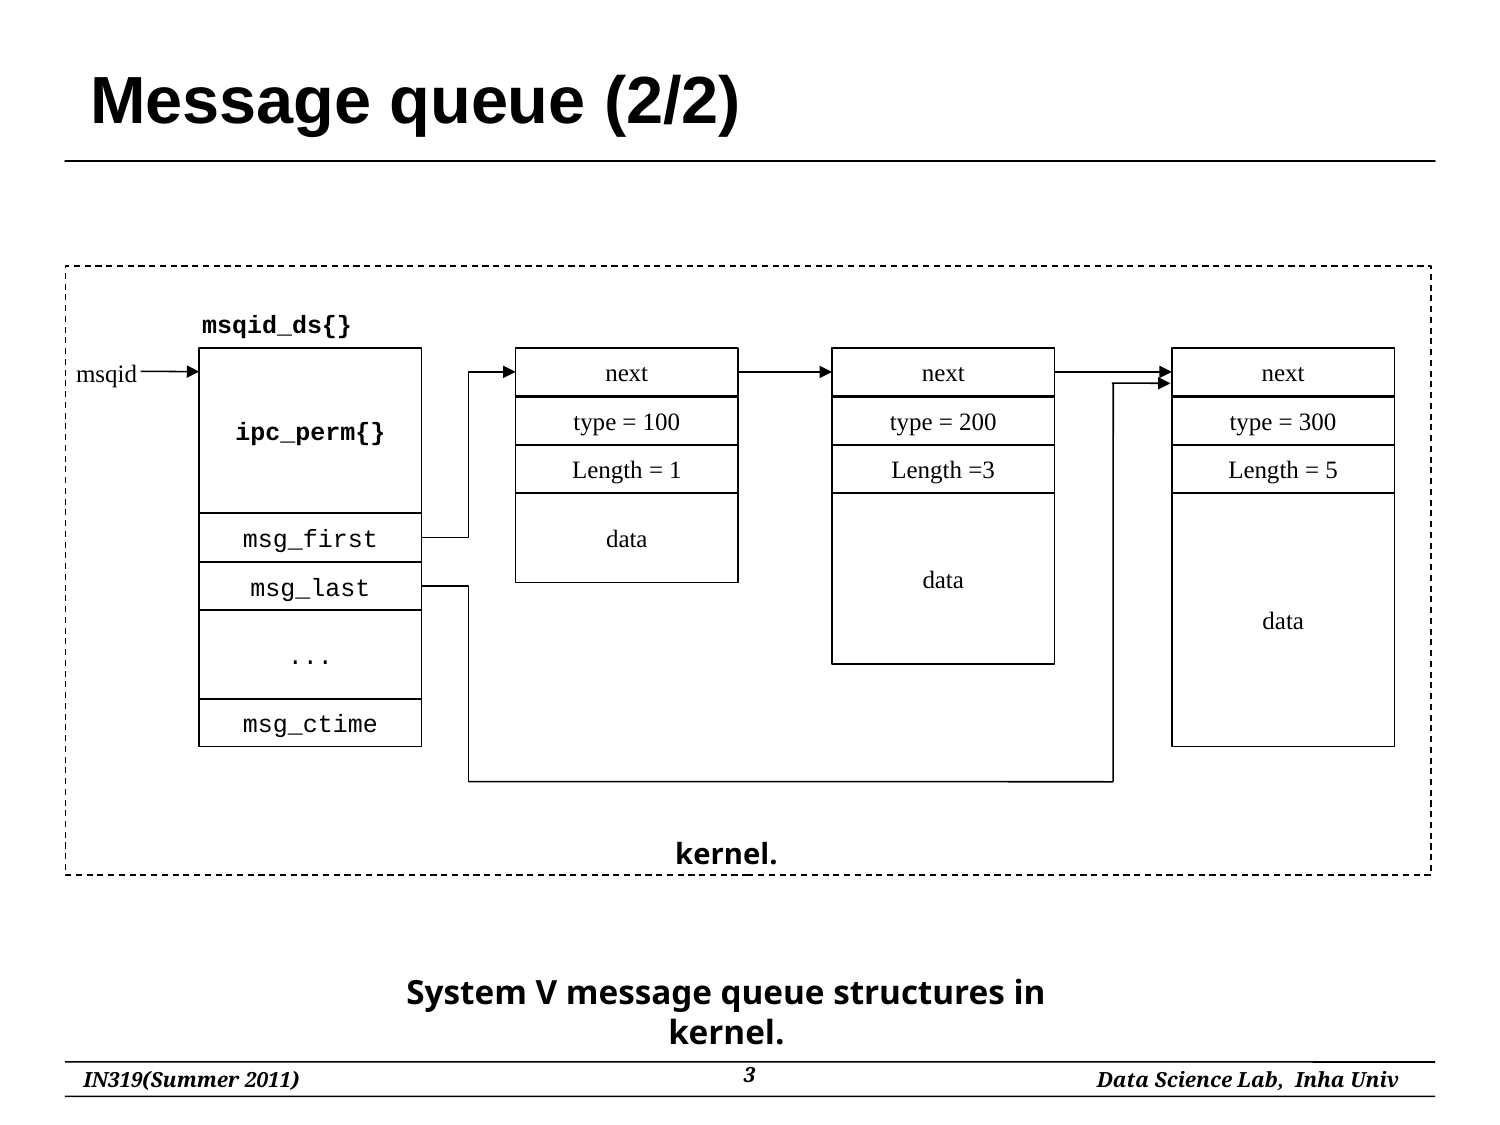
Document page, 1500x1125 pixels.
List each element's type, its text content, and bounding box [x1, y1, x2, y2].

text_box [421, 586, 469, 782]
title Message queue (2/2) [74, 44, 1426, 150]
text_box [421, 371, 516, 538]
text_box System V message queue structures in kernel. [351, 963, 1102, 1059]
text_box [65, 265, 1432, 876]
slide_number 3 [574, 1059, 925, 1102]
text_box kernel. [351, 828, 1102, 879]
